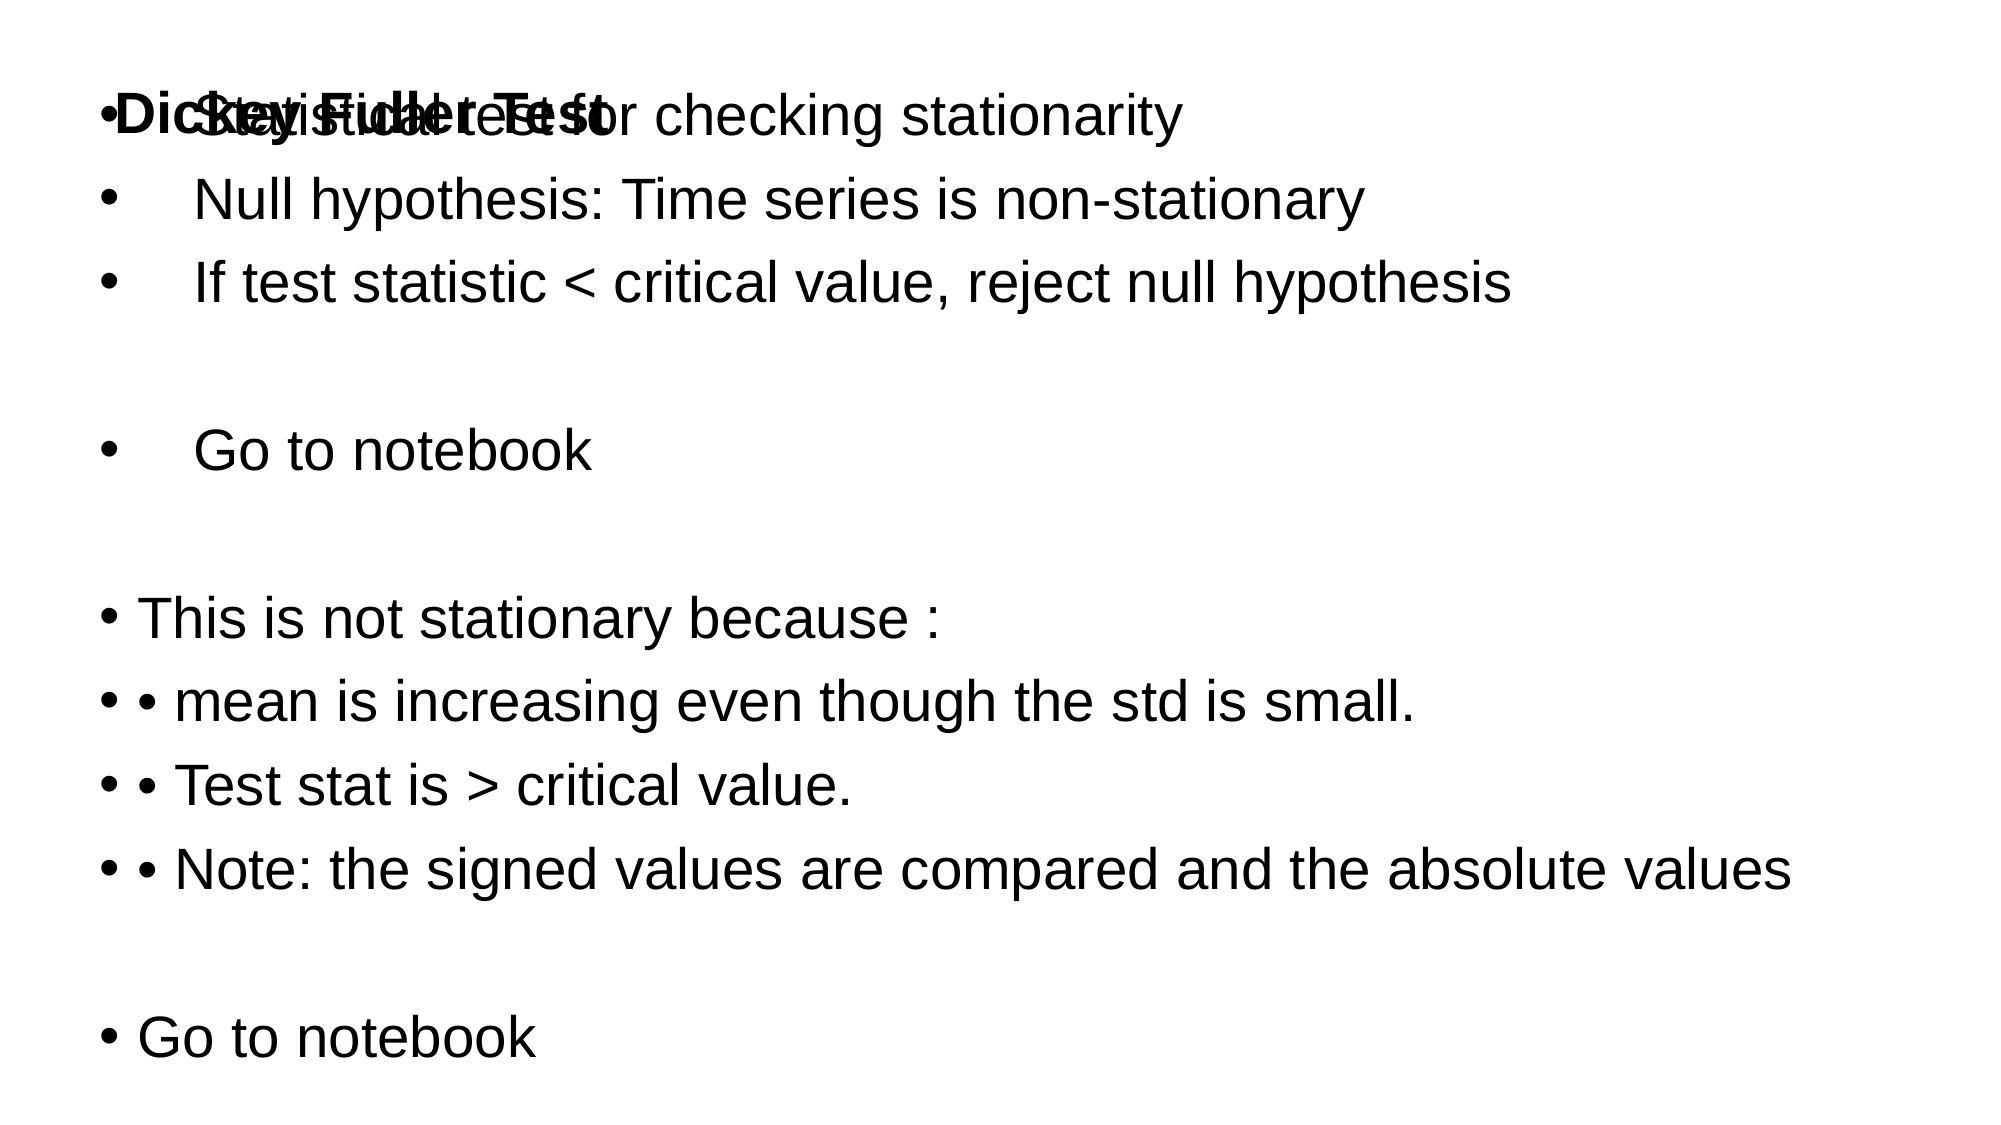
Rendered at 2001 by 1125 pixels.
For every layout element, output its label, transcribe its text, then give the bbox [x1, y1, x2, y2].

subtitle Statistical test for checking stationarity Null hypothesis: Time series is non-stationary If test statistic < critical value, reject null hypothesis Go to notebook This is not stationary because : • mean is increasing even though the std is small. • Test stat is > critical value. • Note: the signed values are compared and the absolute values Go to notebook [99, 263, 1900, 1060]
text_box Dickey Fuller Test [99, 65, 1825, 164]
